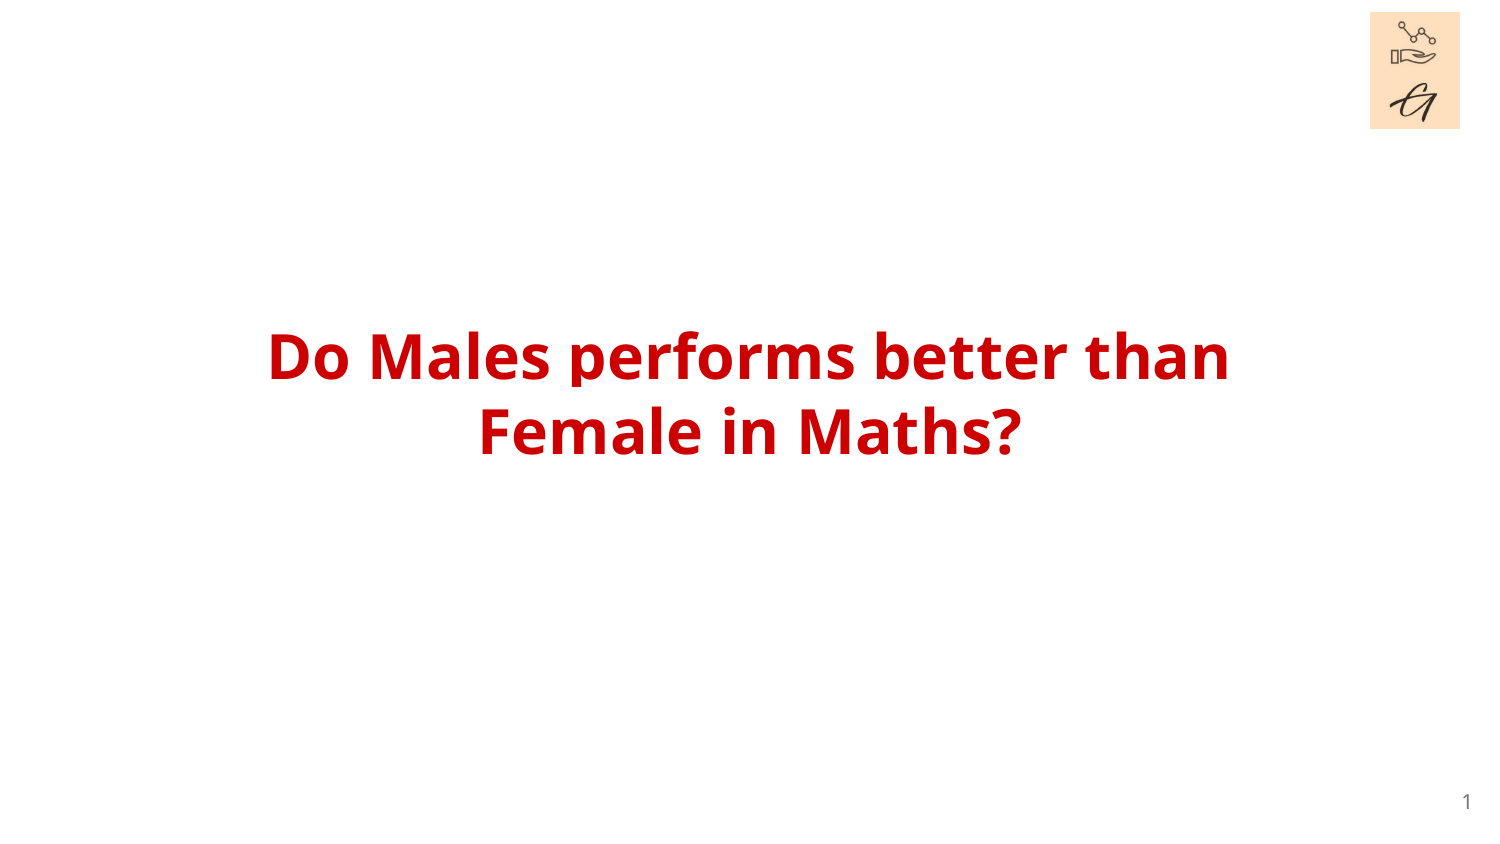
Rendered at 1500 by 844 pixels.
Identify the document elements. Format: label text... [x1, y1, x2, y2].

text_box Do Males performs better than Female in Maths? [150, 301, 1350, 542]
picture [1369, 12, 1461, 130]
slide_number 1 [1398, 770, 1489, 835]
